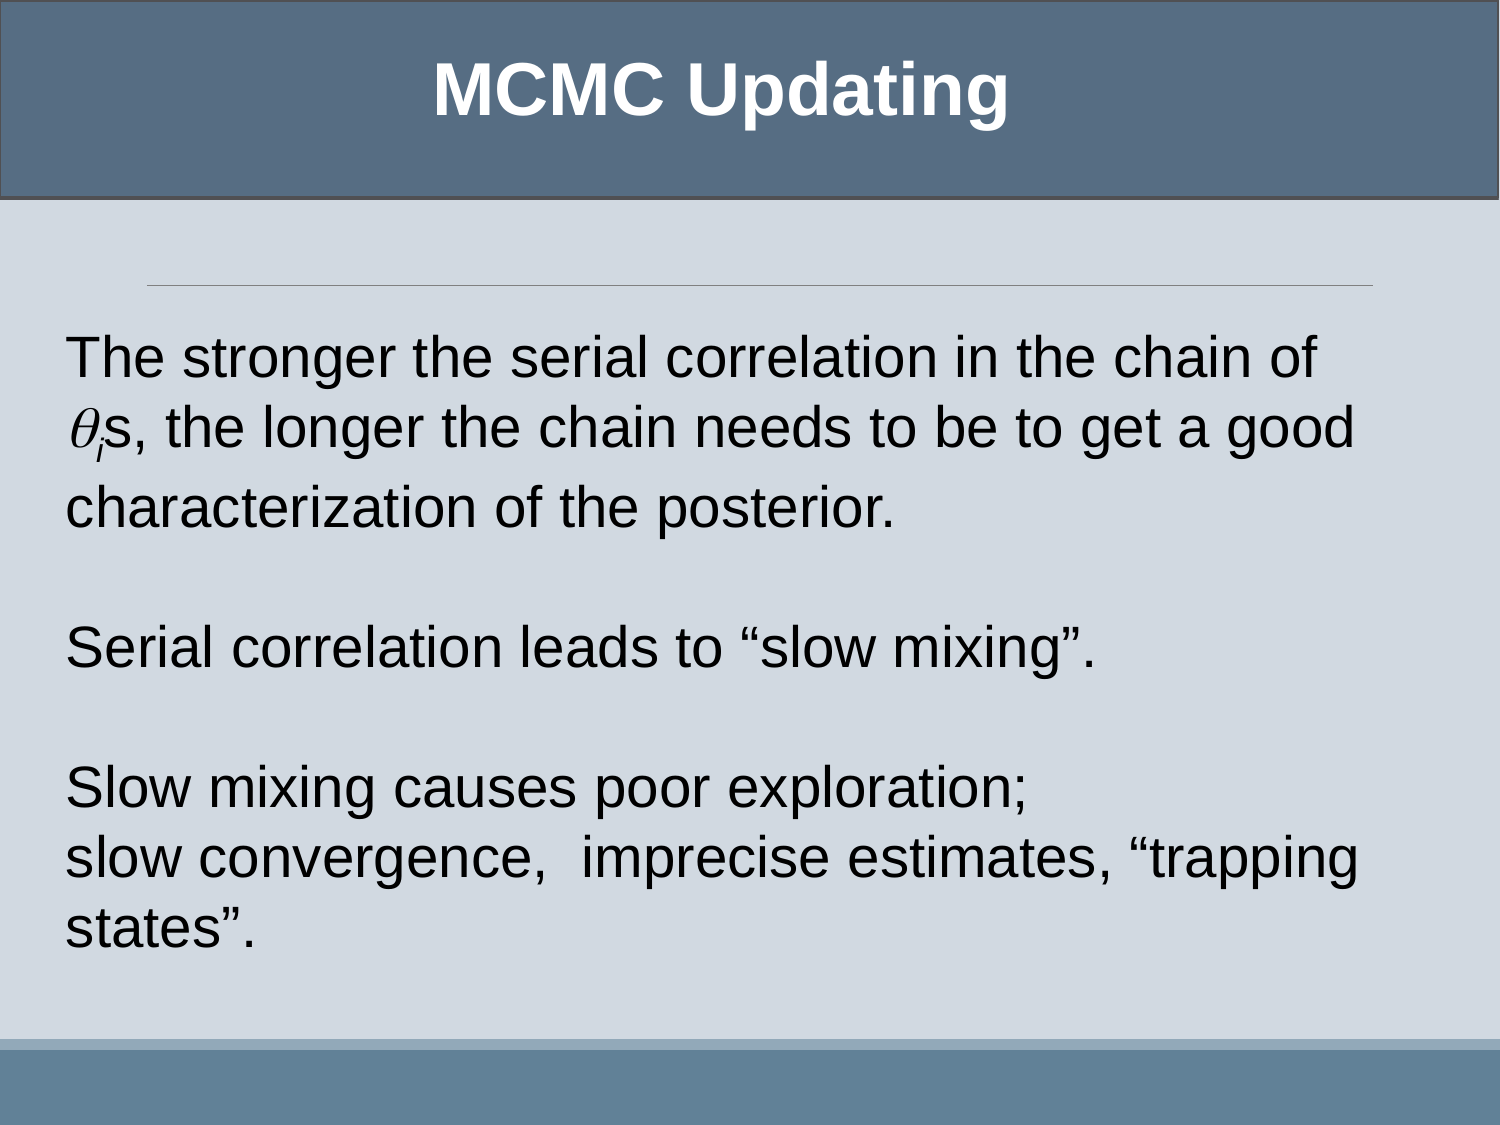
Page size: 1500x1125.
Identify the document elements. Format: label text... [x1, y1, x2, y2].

text_box [24, 208, 1500, 313]
text_box The stronger the serial correlation in the chain of qis, the longer the chain needs to be to get a good characterization of the posterior. Serial correlation leads to “slow mixing”. Slow mixing causes poor exploration; slow convergence, imprecise estimates, “trapping states”. [51, 311, 1500, 967]
picture [0, 0, 1499, 201]
